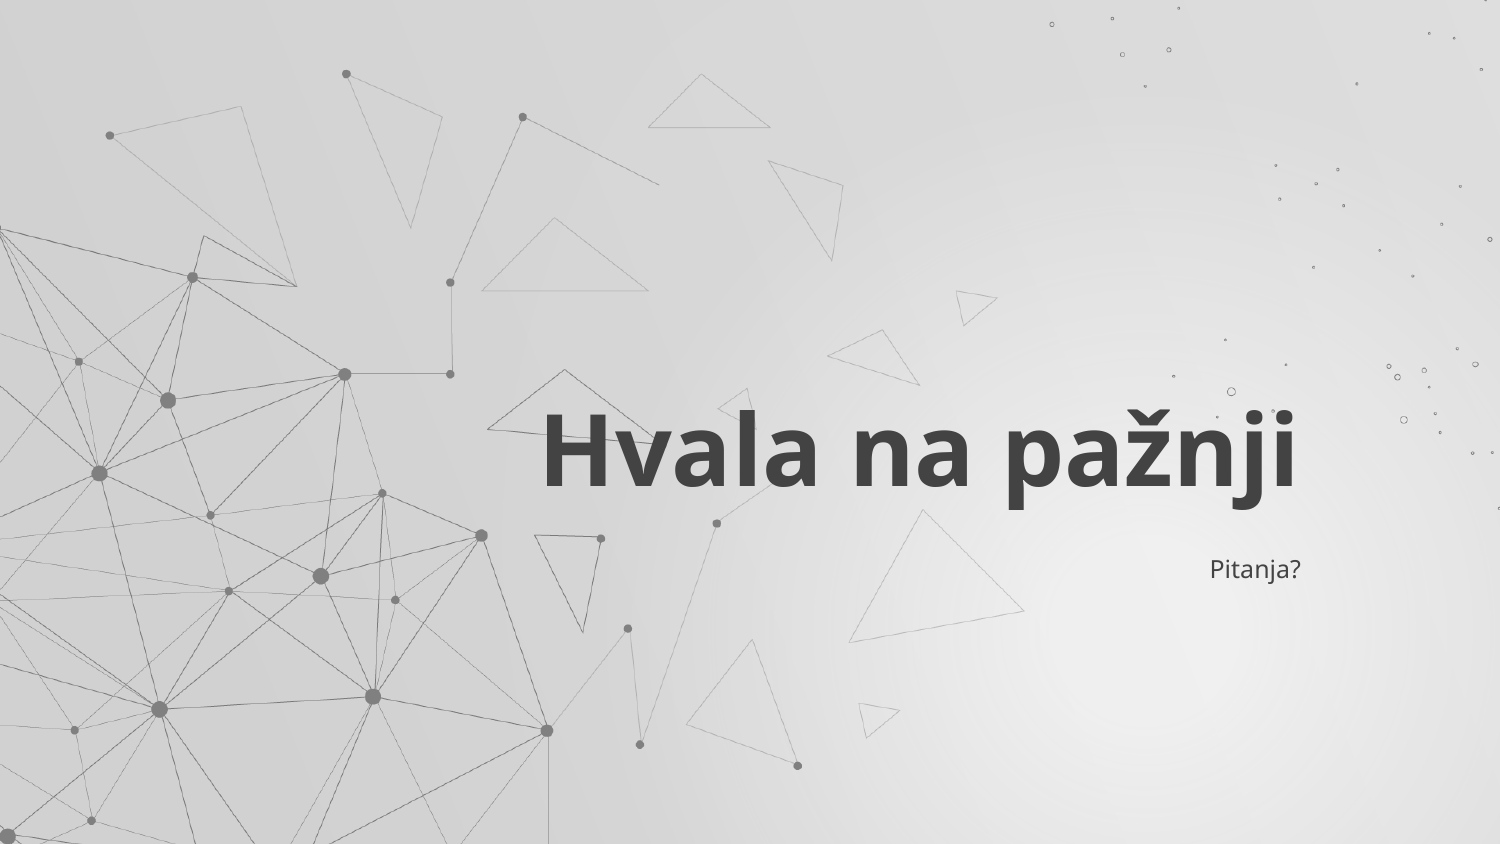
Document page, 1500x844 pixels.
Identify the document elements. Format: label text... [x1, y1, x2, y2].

subtitle Pitanja? [602, 481, 1316, 599]
picture [0, 0, 1500, 844]
title Hvala na pažnji [186, 228, 1317, 521]
